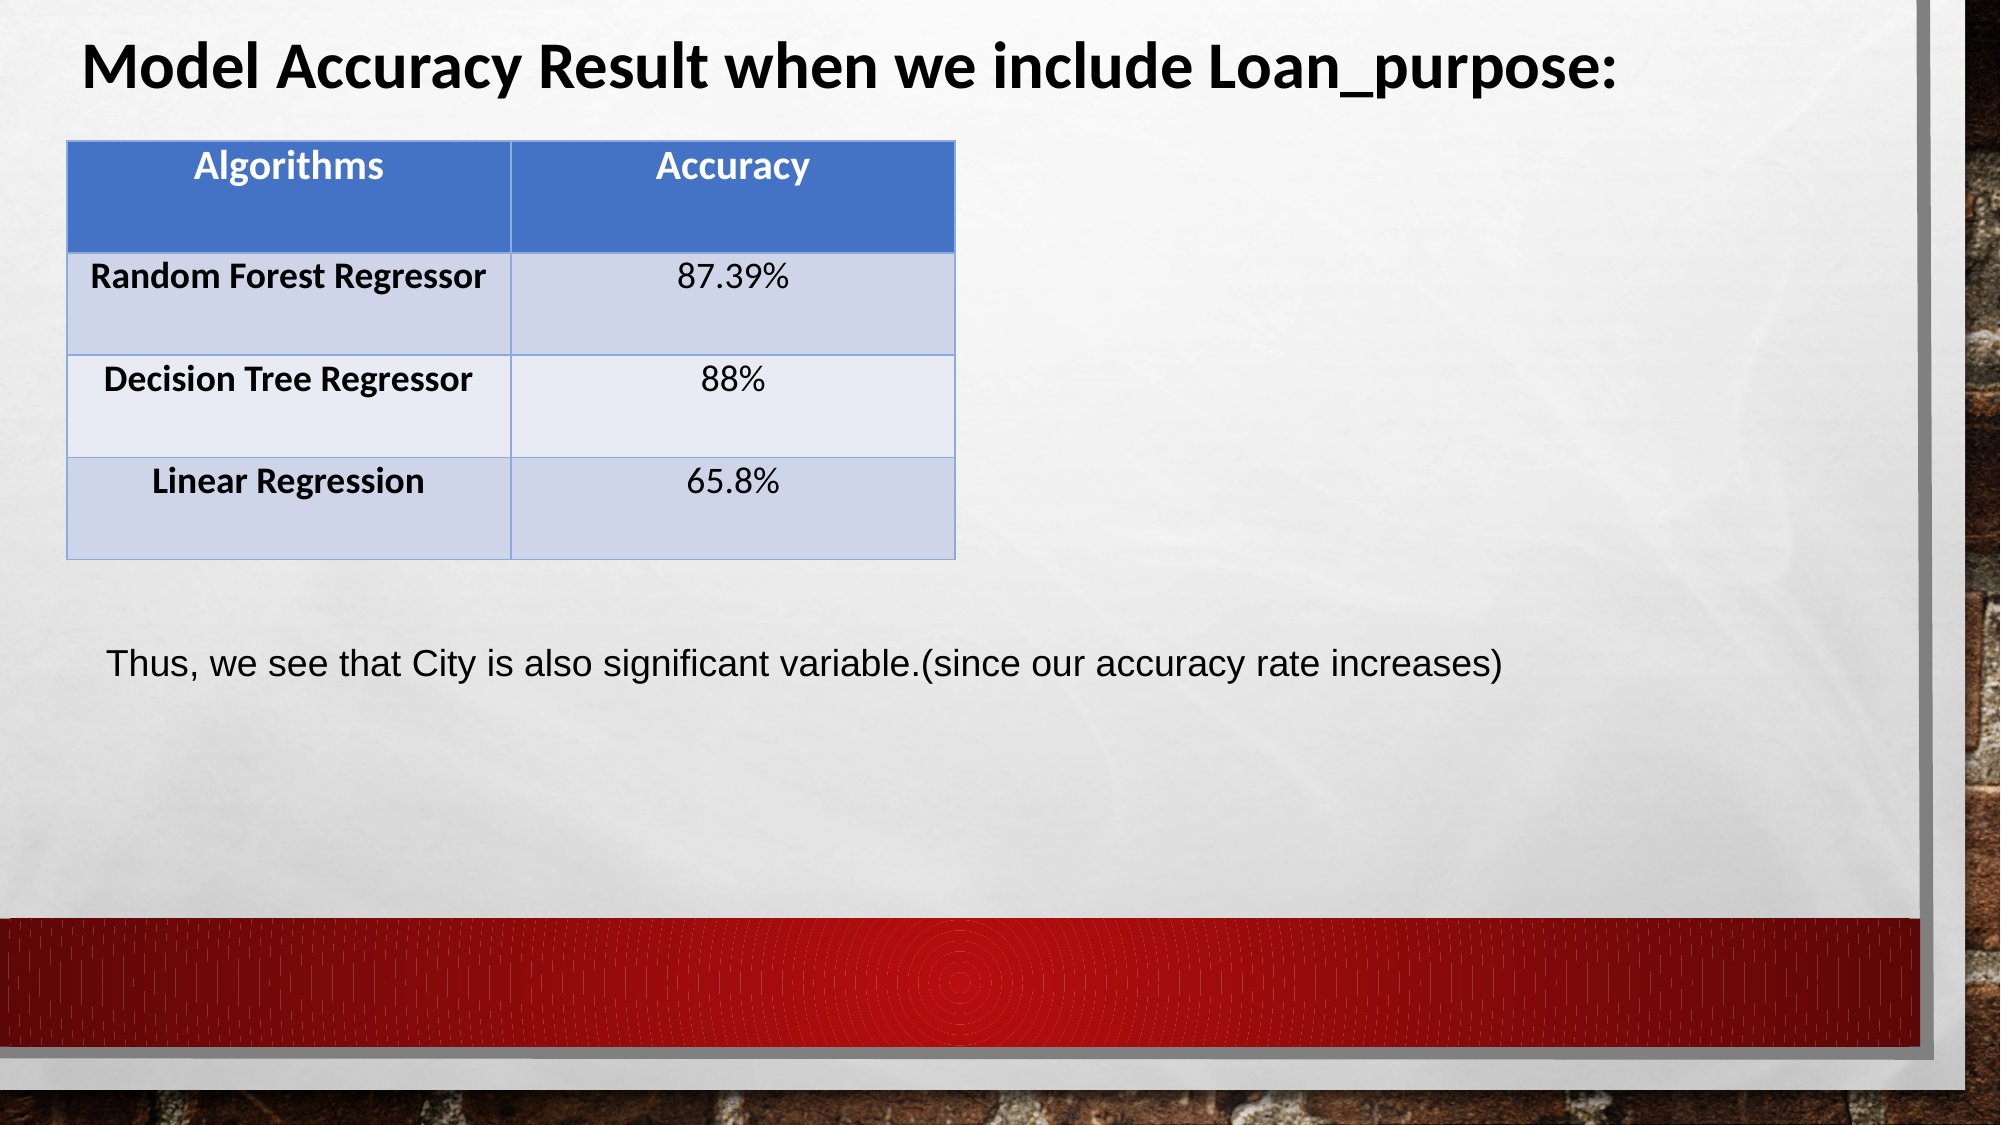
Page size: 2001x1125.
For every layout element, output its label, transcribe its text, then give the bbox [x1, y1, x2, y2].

table_header Accuracy [512, 142, 954, 252]
text_box Model Accuracy Result when we include Loan_purpose: [66, 0, 1933, 111]
table_cell 87.39% [512, 254, 954, 354]
table_cell Random Forest Regressor [68, 254, 510, 354]
text_box Thus, we see that City is also significant variable.(since our accuracy rate increases) [91, 632, 1530, 737]
table_cell 88% [512, 356, 954, 457]
table_cell 65.8% [512, 458, 954, 559]
table_header Algorithms [68, 142, 510, 252]
table_cell Linear Regression [68, 458, 510, 559]
picture [0, 0, 2000, 1125]
table_cell Decision Tree Regressor [68, 356, 510, 457]
